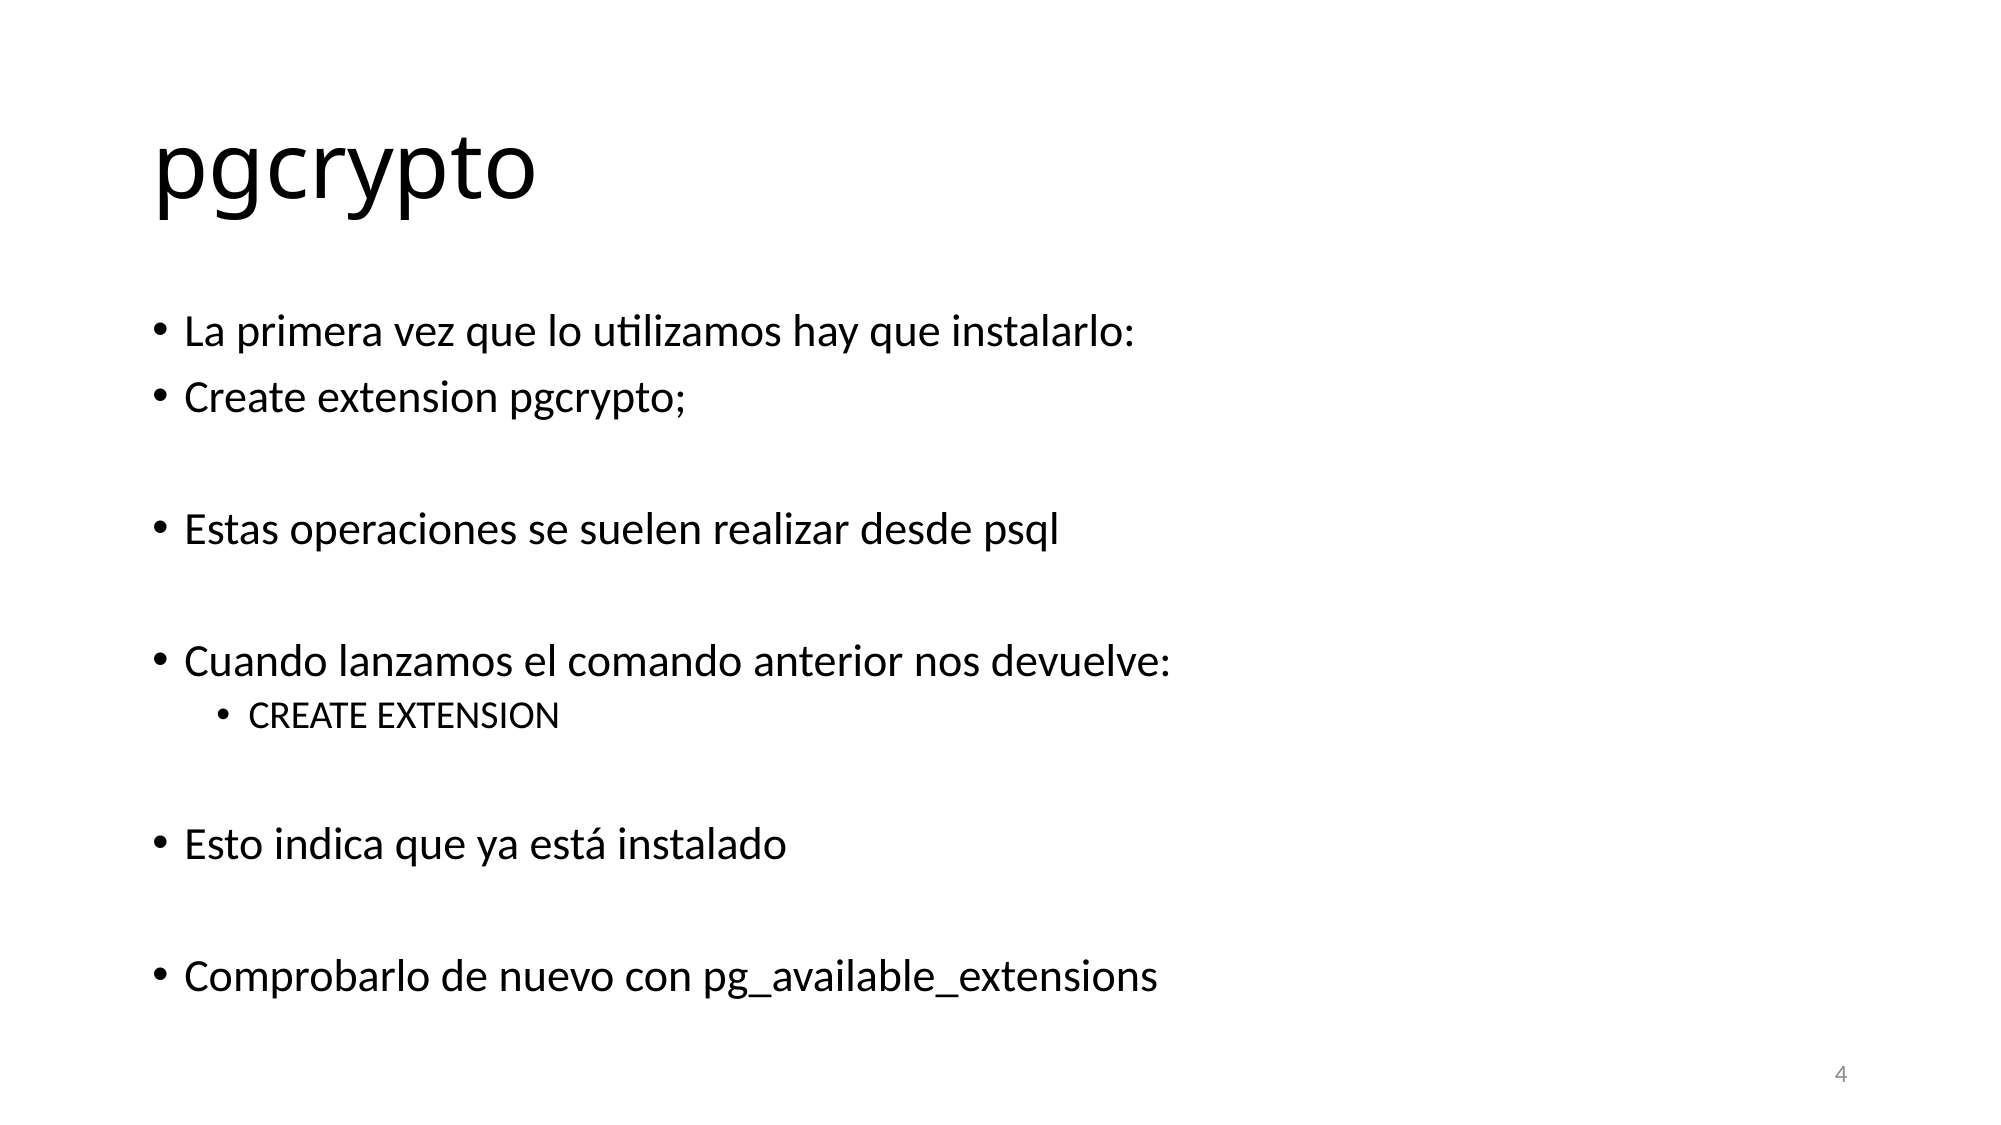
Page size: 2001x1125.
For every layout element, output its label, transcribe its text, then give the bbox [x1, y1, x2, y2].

list La primera vez que lo utilizamos hay que instalarlo: Create extension pgcrypto; Estas operaciones se suelen realizar desde psql Cuando lanzamos el comando anterior nos devuelve: CREATE EXTENSION Esto indica que ya está instalado Comprobarlo de nuevo con pg_available_extensions [137, 299, 1863, 1014]
title pgcrypto [137, 59, 1863, 278]
slide_number 4 [1412, 1042, 1863, 1103]
